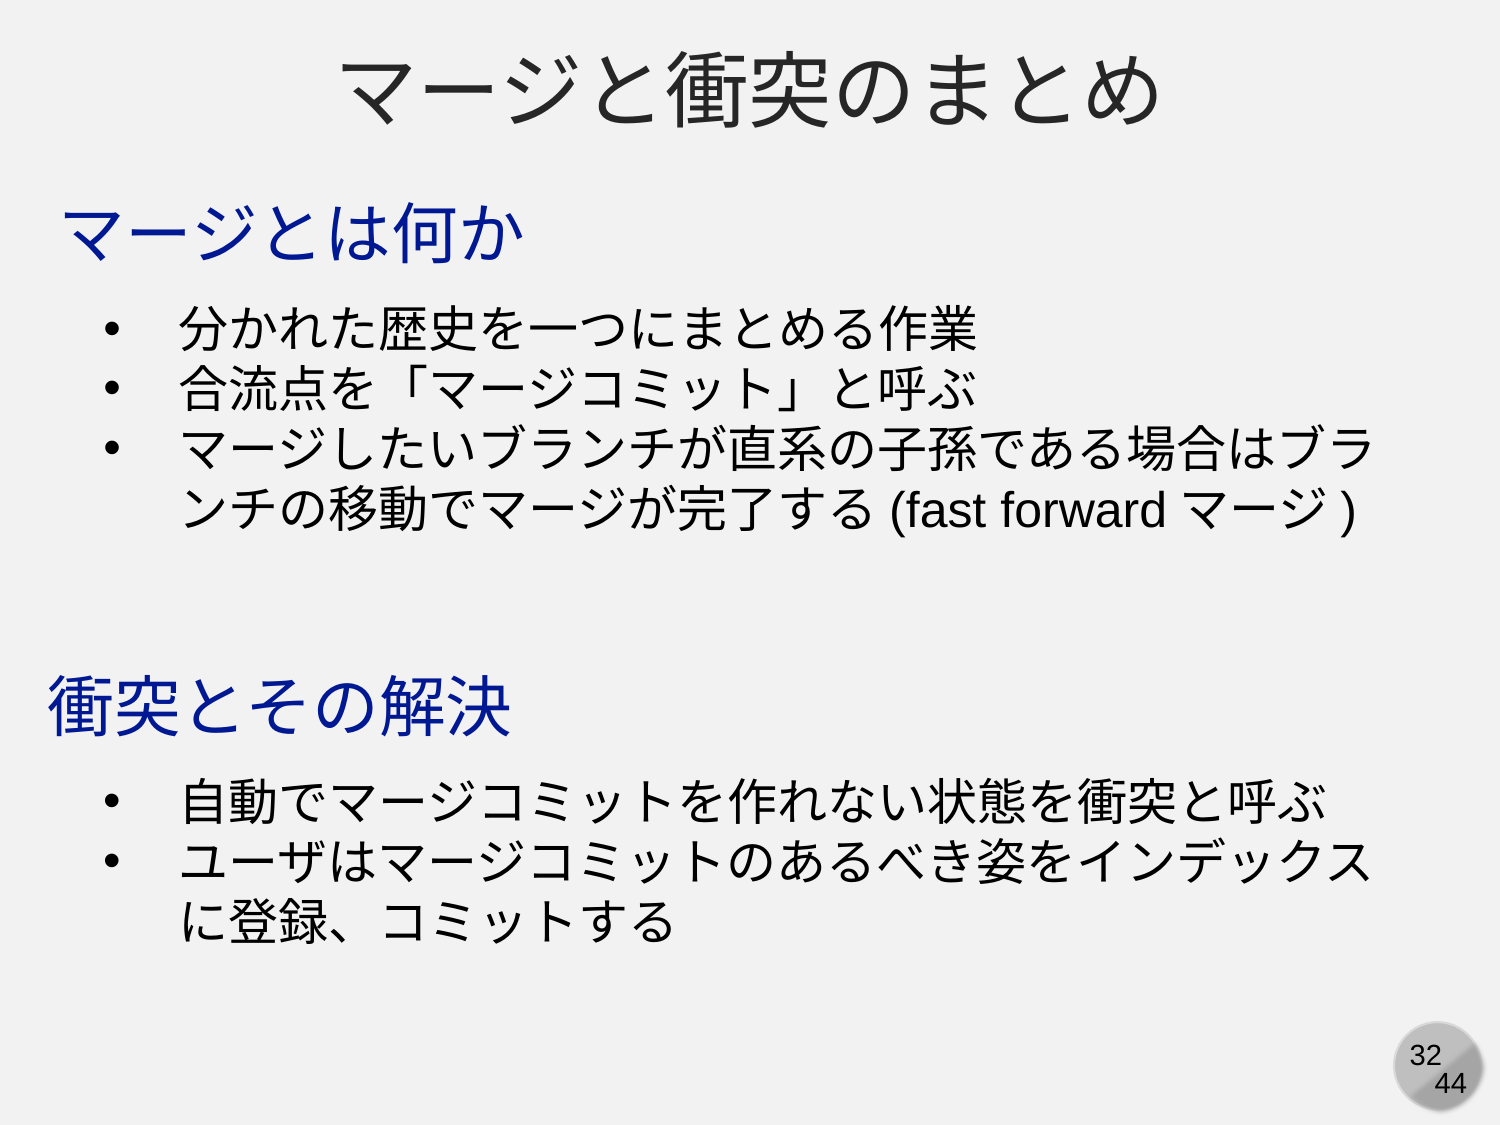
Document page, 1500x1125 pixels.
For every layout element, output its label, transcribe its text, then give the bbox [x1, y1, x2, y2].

text_box 分かれた歴史を一つにまとめる作業 合流点を「マージコミット」と呼ぶ マージしたいブランチが直系の子孫である場合はブランチの移動でマージが完了する(fast forwardマージ) [88, 290, 1424, 546]
text_box マージとは何か [44, 184, 540, 280]
text_box 衝突とその解決 [32, 656, 528, 752]
text_box 自動でマージコミットを作れない状態を衝突と呼ぶ ユーザはマージコミットのあるべき姿をインデックスに登録、コミットする [88, 763, 1436, 958]
list マージと衝突のまとめ [0, 31, 1500, 155]
